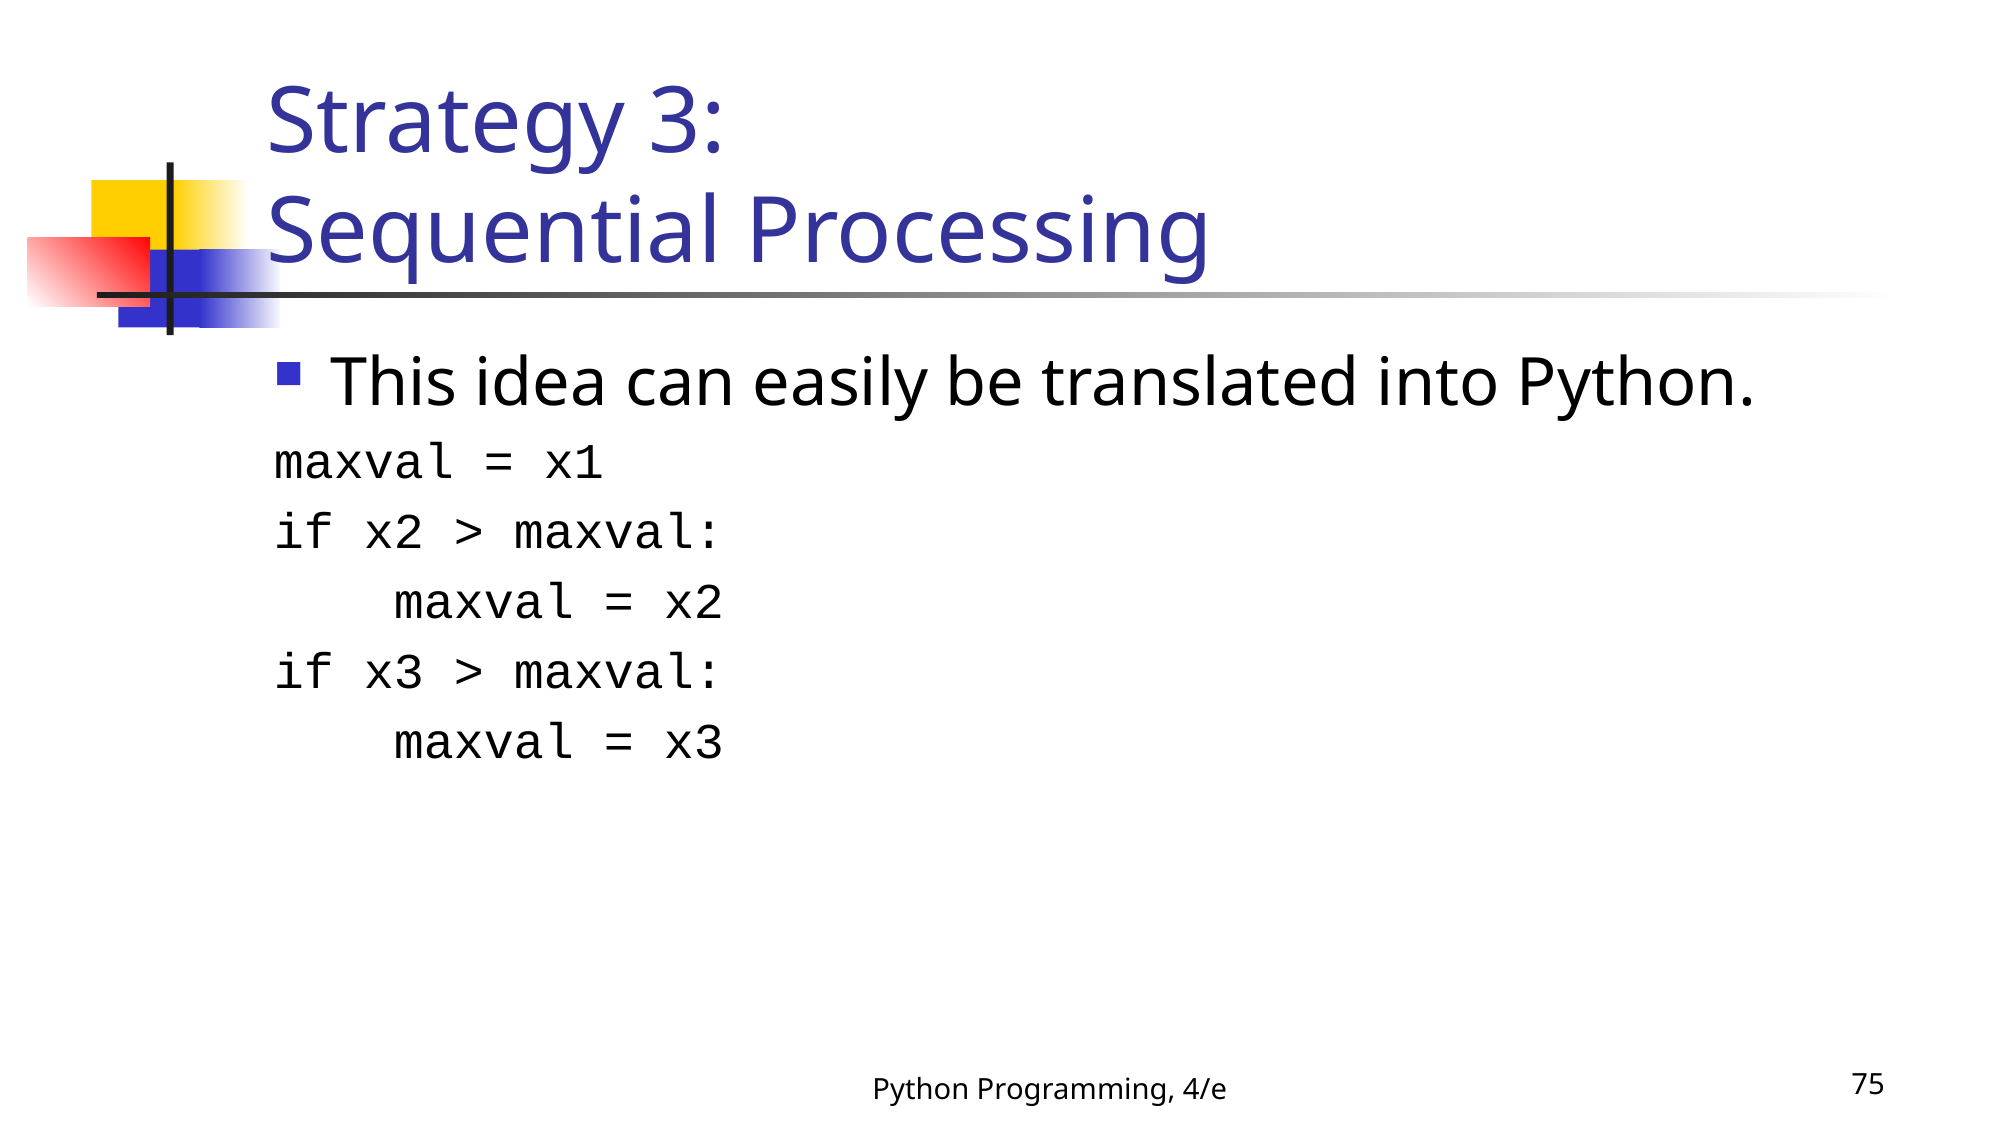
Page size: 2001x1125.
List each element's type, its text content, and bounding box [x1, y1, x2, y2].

footer Python Programming, 4/e [733, 1037, 1367, 1113]
list This idea can easily be translated into Python. maxval = x1 if x2 > maxval: maxval = x2 if x3 > maxval: maxval = x3 [258, 331, 1959, 1006]
title Strategy 3: Sequential Processing [251, 101, 1957, 289]
slide_number 75 [1483, 1037, 1901, 1113]
